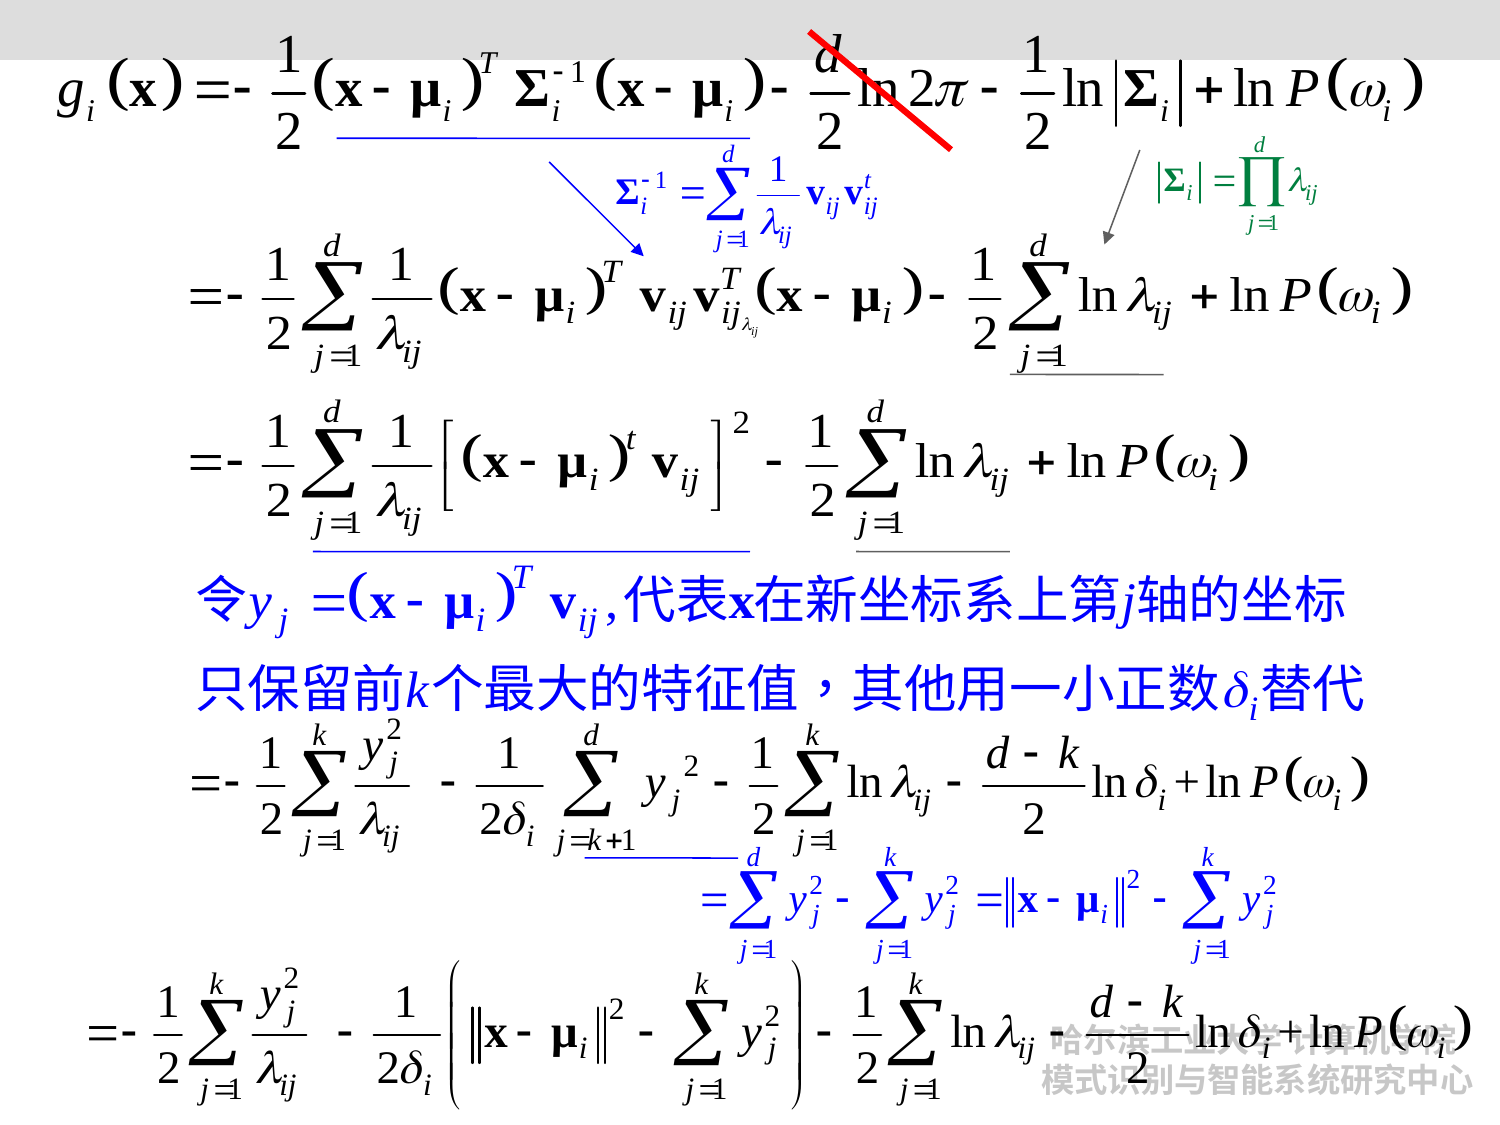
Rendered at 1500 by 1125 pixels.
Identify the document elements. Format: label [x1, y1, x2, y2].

text_box [608, 170, 892, 217]
text_box [175, 220, 1420, 552]
text_box [690, 834, 1289, 937]
text_box [738, 311, 762, 343]
text_box [76, 940, 1479, 1125]
text_box [1151, 125, 1330, 217]
text_box [178, 693, 1376, 937]
text_box [187, 562, 1376, 690]
text_box [46, 19, 1431, 162]
